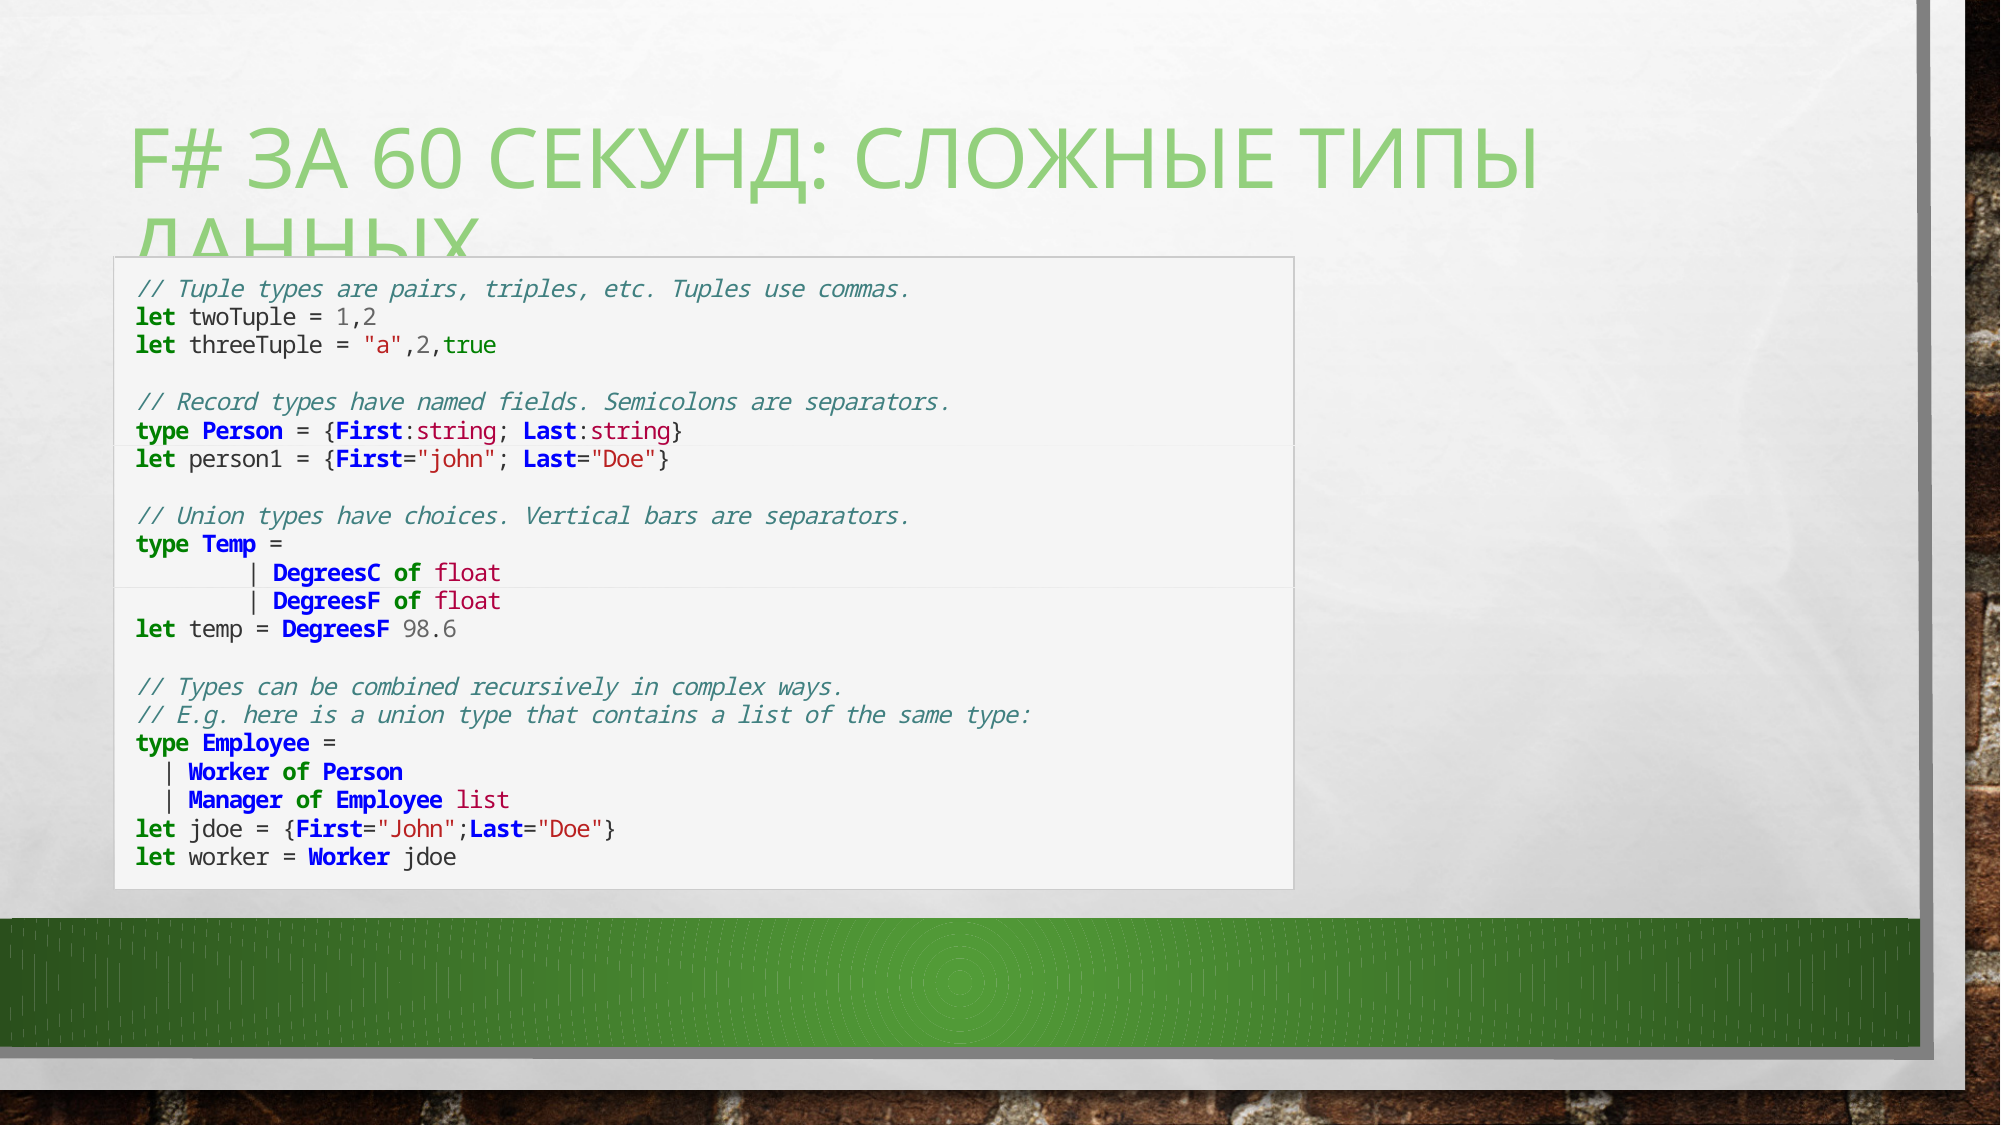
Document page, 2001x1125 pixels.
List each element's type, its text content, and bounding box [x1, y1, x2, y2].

picture [112, 255, 1296, 892]
title F# за 60 секунд: сложные типы данных [112, 112, 1818, 302]
picture [0, 0, 2000, 1125]
